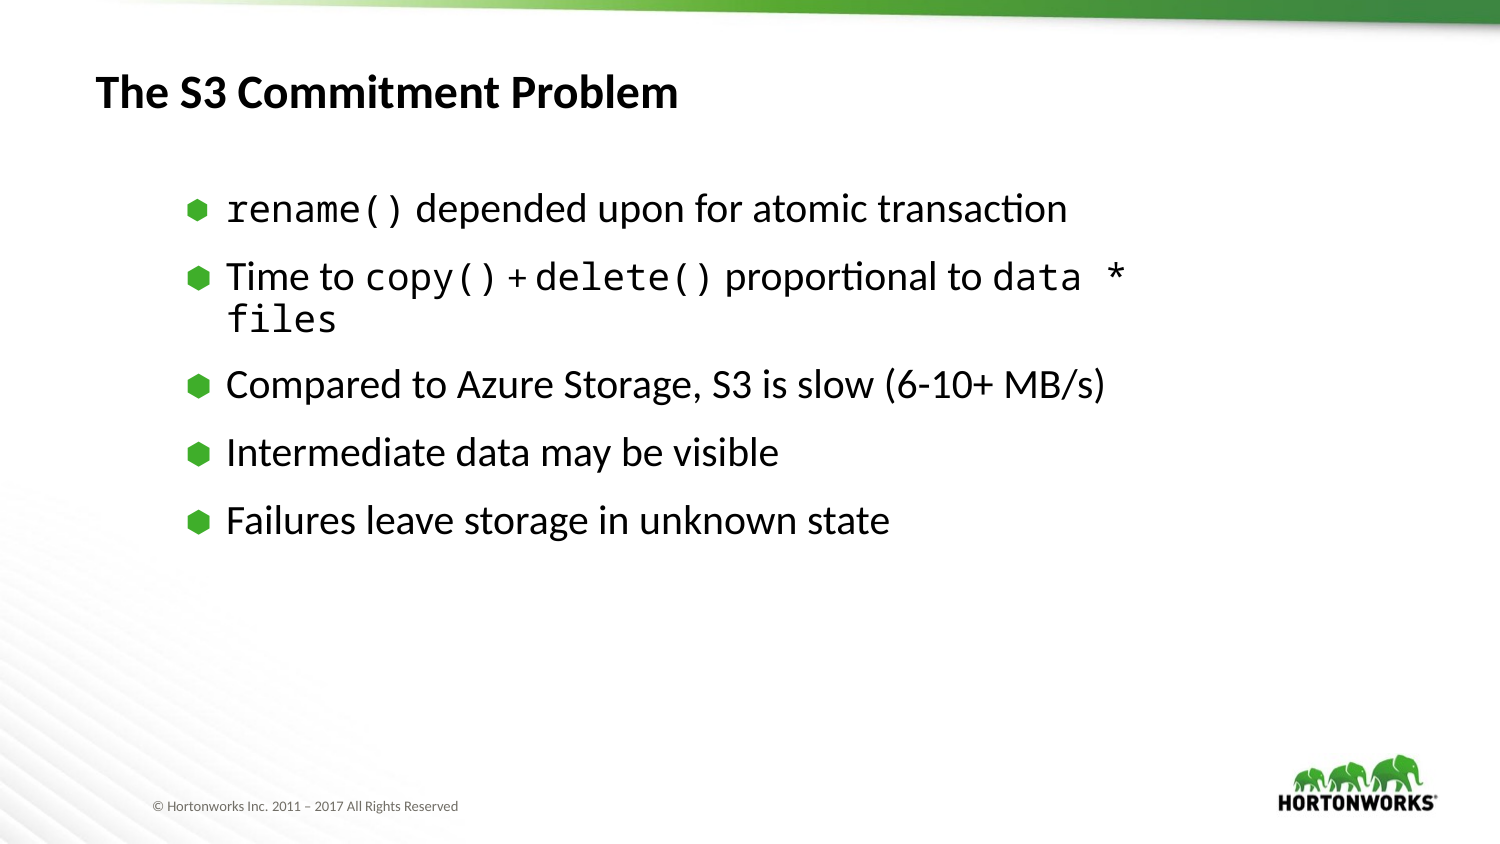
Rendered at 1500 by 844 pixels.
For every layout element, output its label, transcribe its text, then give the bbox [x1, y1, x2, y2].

title The S3 Commitment Problem [86, 69, 1437, 119]
list rename() depended upon for atomic transaction Time to copy() + delete() proportional to data * files Compared to Azure Storage, S3 is slow (6-10+ MB/s) Intermediate data may be visible Failures leave storage in unknown state [175, 177, 1265, 611]
picture [0, 0, 1500, 844]
